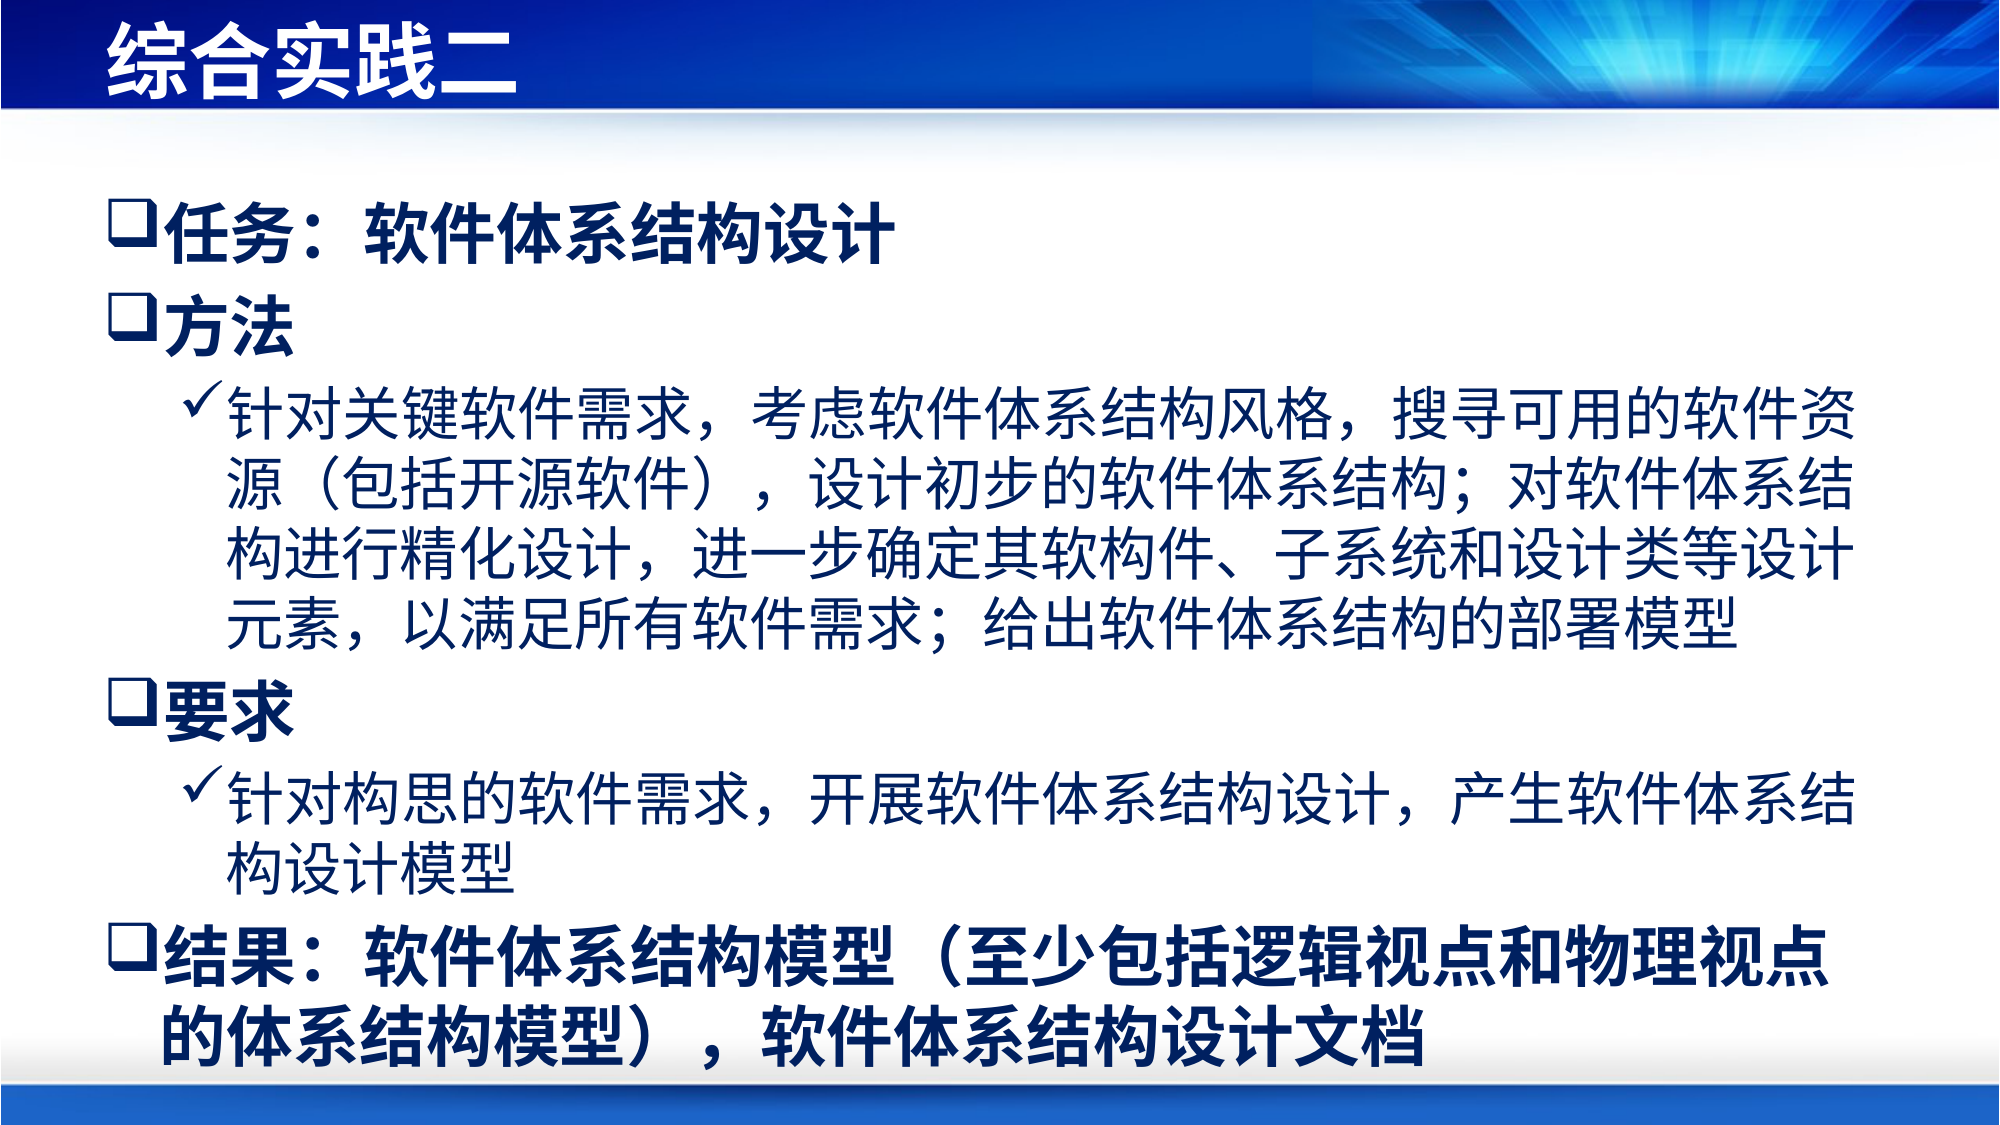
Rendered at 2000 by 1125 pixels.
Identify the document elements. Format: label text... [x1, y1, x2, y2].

list 任务：软件体系结构设计 方法 针对关键软件需求，考虑软件体系结构风格，搜寻可用的软件资源（包括开源软件），设计初步的软件体系结构；对软件体系结构进行精化设计，进一步确定其软构件、子系统和设计类等设计元素，以满足所有软件需求；给出软件体系结构的部署模型 要求 针对构思的软件需求，开展软件体系结构设计，产生软件体系结构设计模型 结果：软件体系结构模型（至少包括逻辑视点和物理视点的体系结构模型），软件体系结构设计文档 [88, 184, 1880, 1012]
picture [1, 0, 1999, 1125]
title 综合实践二 [90, 1, 1880, 118]
